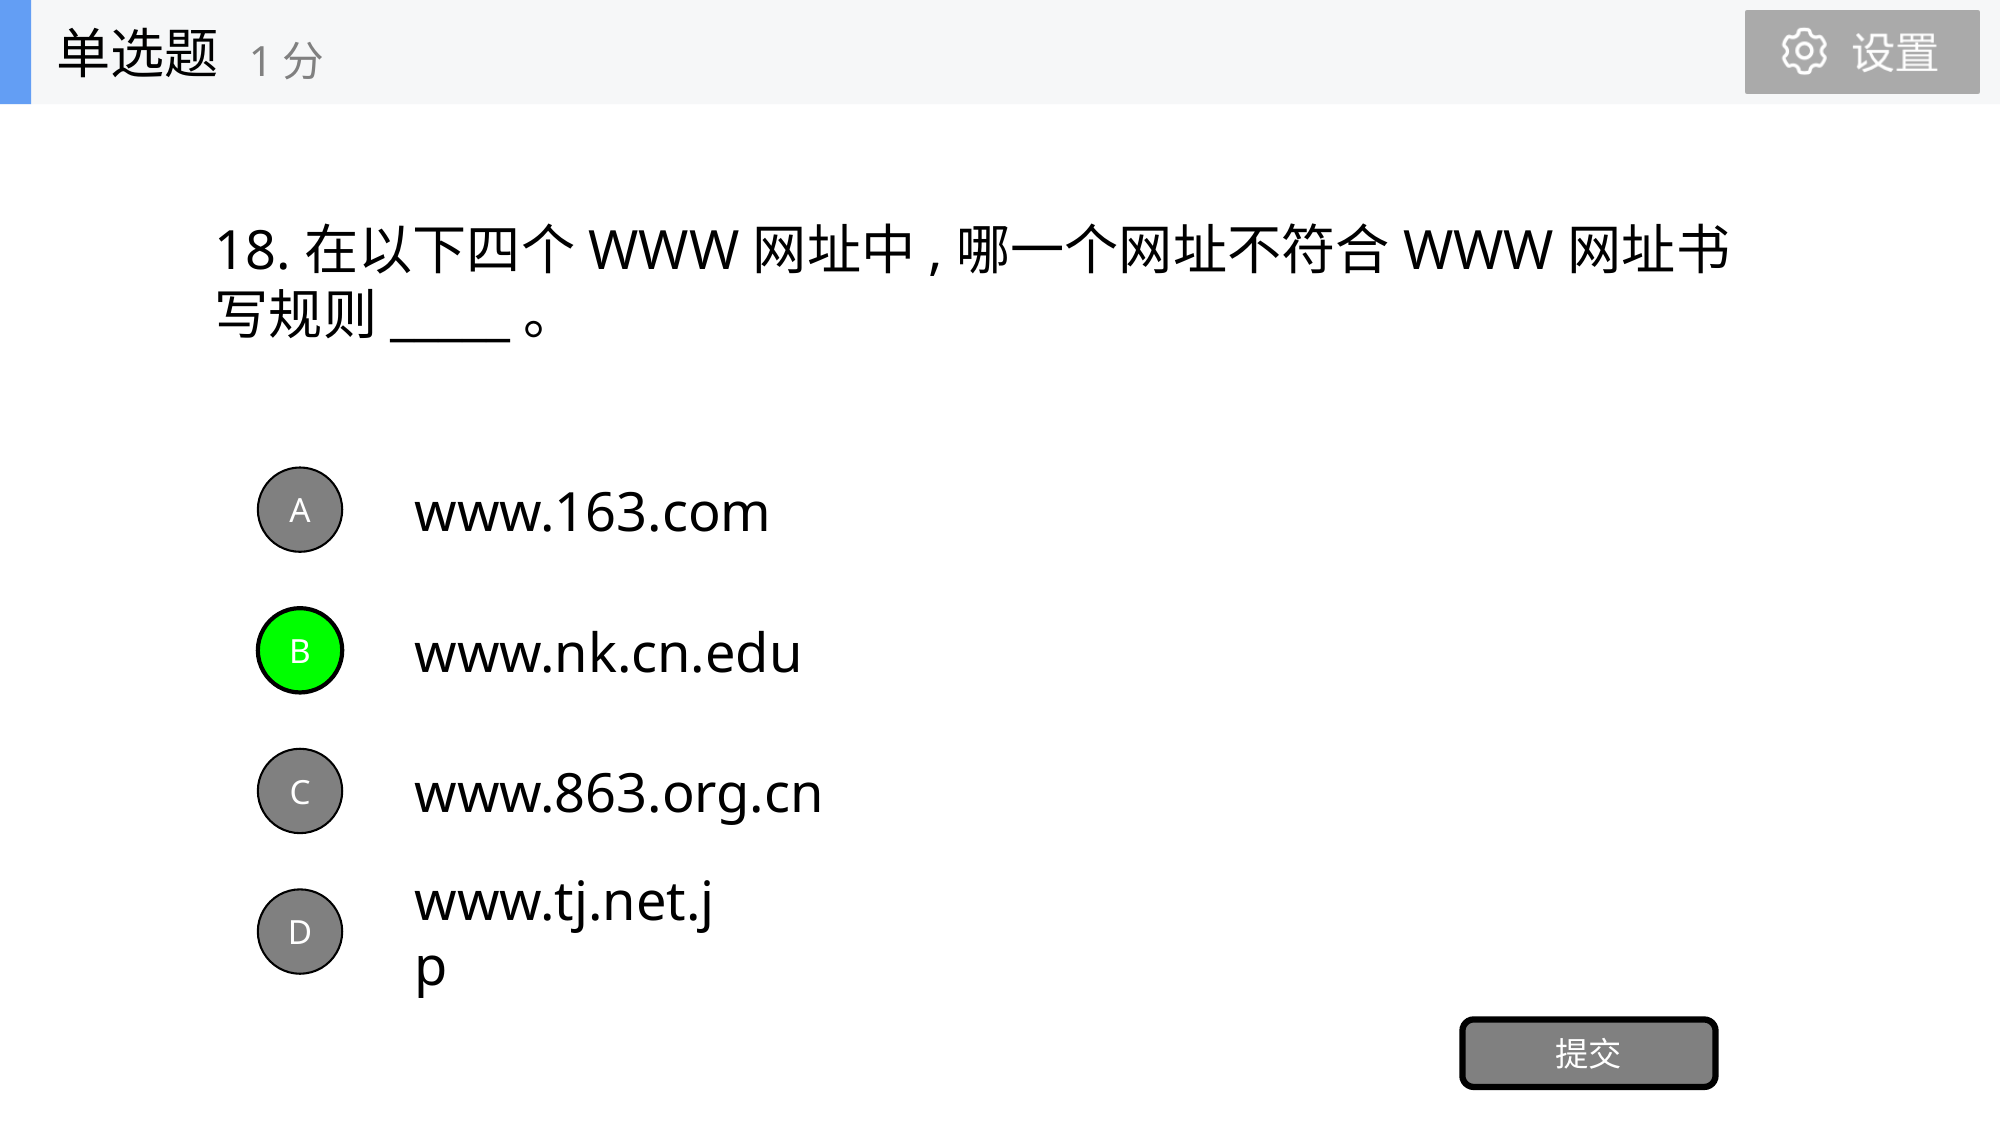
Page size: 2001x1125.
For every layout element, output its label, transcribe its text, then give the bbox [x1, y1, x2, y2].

text_box A [256, 466, 344, 553]
text_box B [256, 607, 344, 694]
text_box 提交 [1461, 1018, 1717, 1089]
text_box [0, 0, 2000, 105]
text_box C [256, 747, 344, 835]
picture [1745, 10, 1980, 94]
text_box D [256, 888, 344, 975]
text_box 18.在以下四个WWW网址中,哪一个网址不符合WWW网址书写规则_____。 [200, 207, 1788, 353]
text_box www.tj.net.jp [399, 859, 763, 1004]
text_box www.863.org.cn [399, 751, 840, 831]
text_box www.163.com [399, 469, 790, 550]
text_box www.nk.cn.edu [399, 610, 819, 691]
